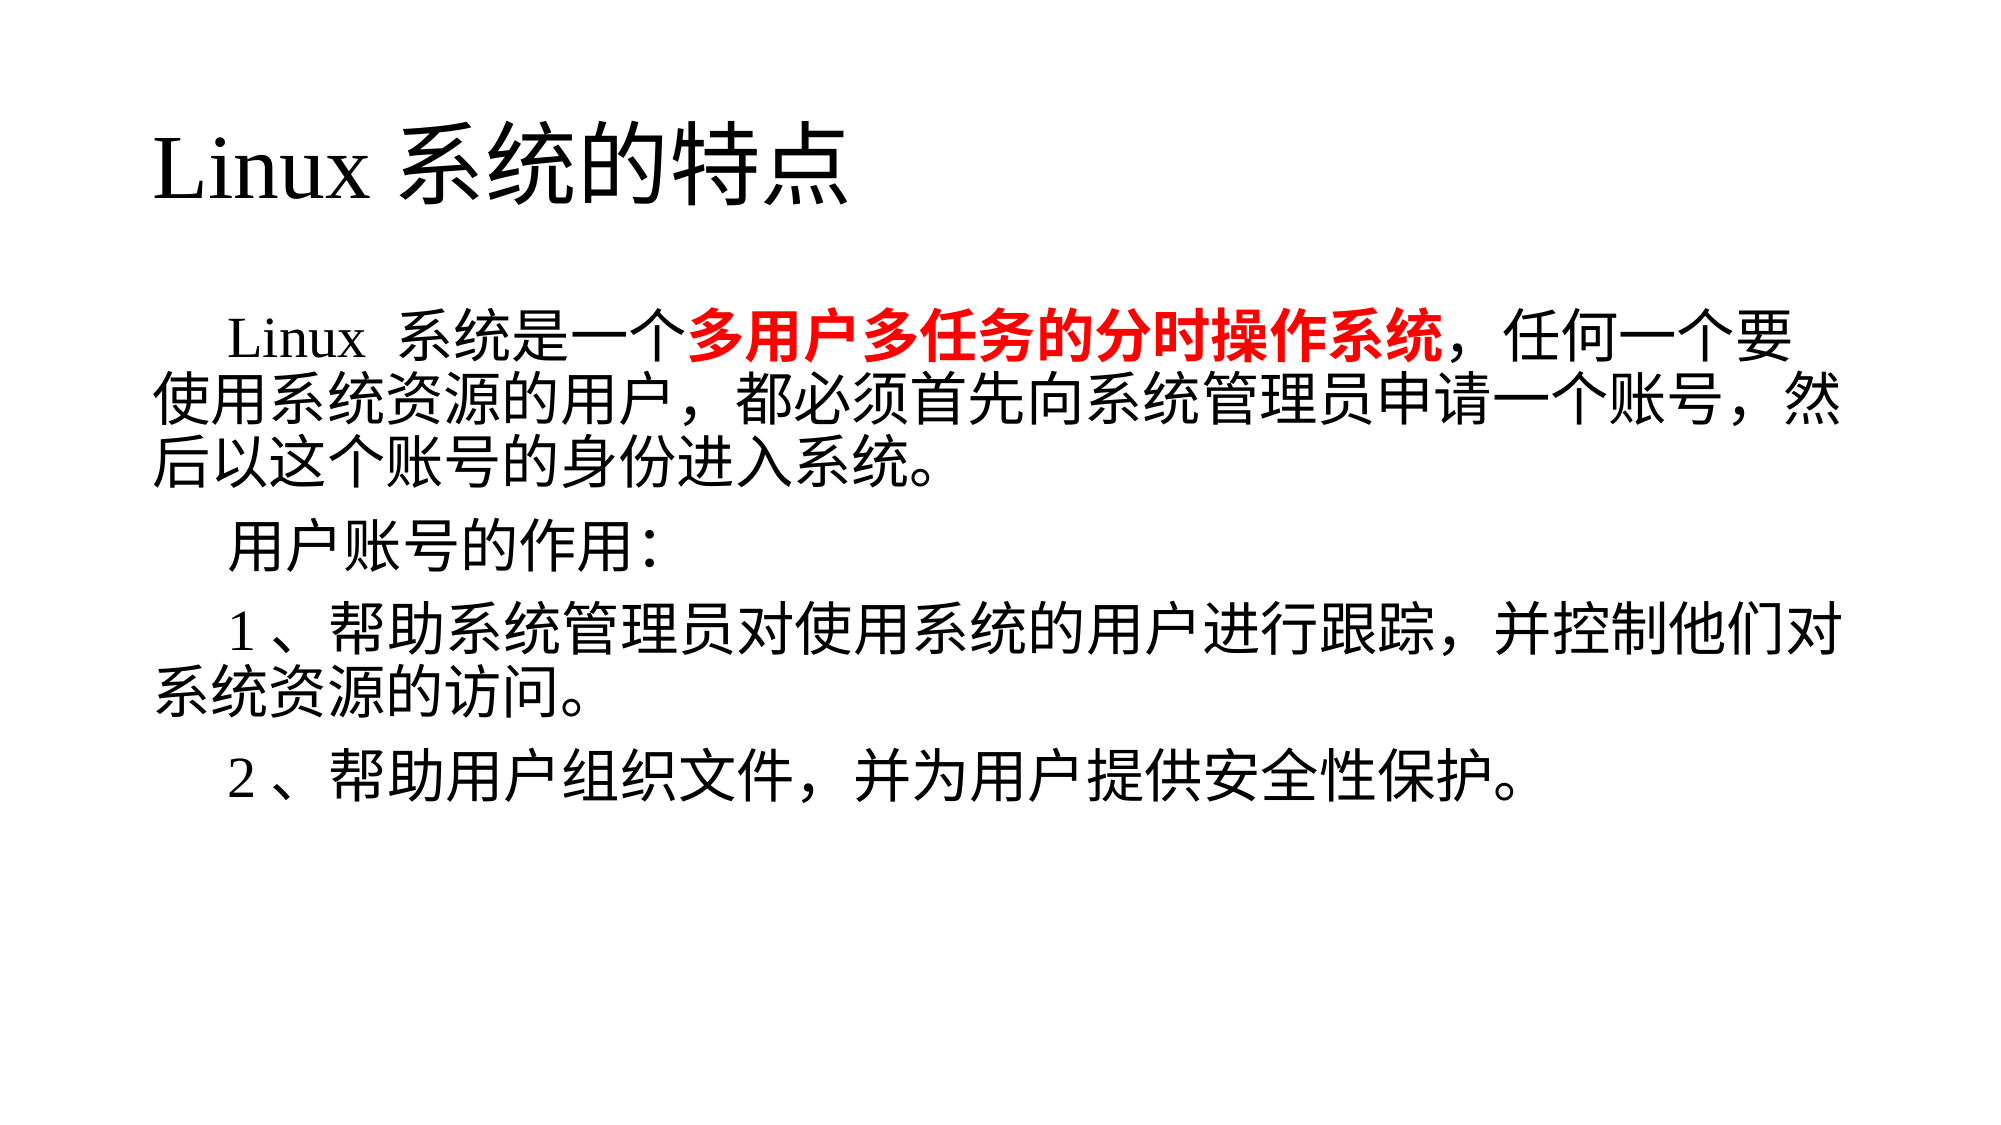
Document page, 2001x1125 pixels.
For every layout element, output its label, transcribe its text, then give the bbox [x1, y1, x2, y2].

title Linux系统的特点 [137, 59, 1863, 278]
list Linux 系统是一个多用户多任务的分时操作系统，任何一个要使用系统资源的用户，都必须首先向系统管理员申请一个账号，然后以这个账号的身份进入系统。 用户账号的作用： 1、帮助系统管理员对使用系统的用户进行跟踪，并控制他们对系统资源的访问。 2、帮助用户组织文件，并为用户提供安全性保护。 [137, 299, 1863, 1014]
